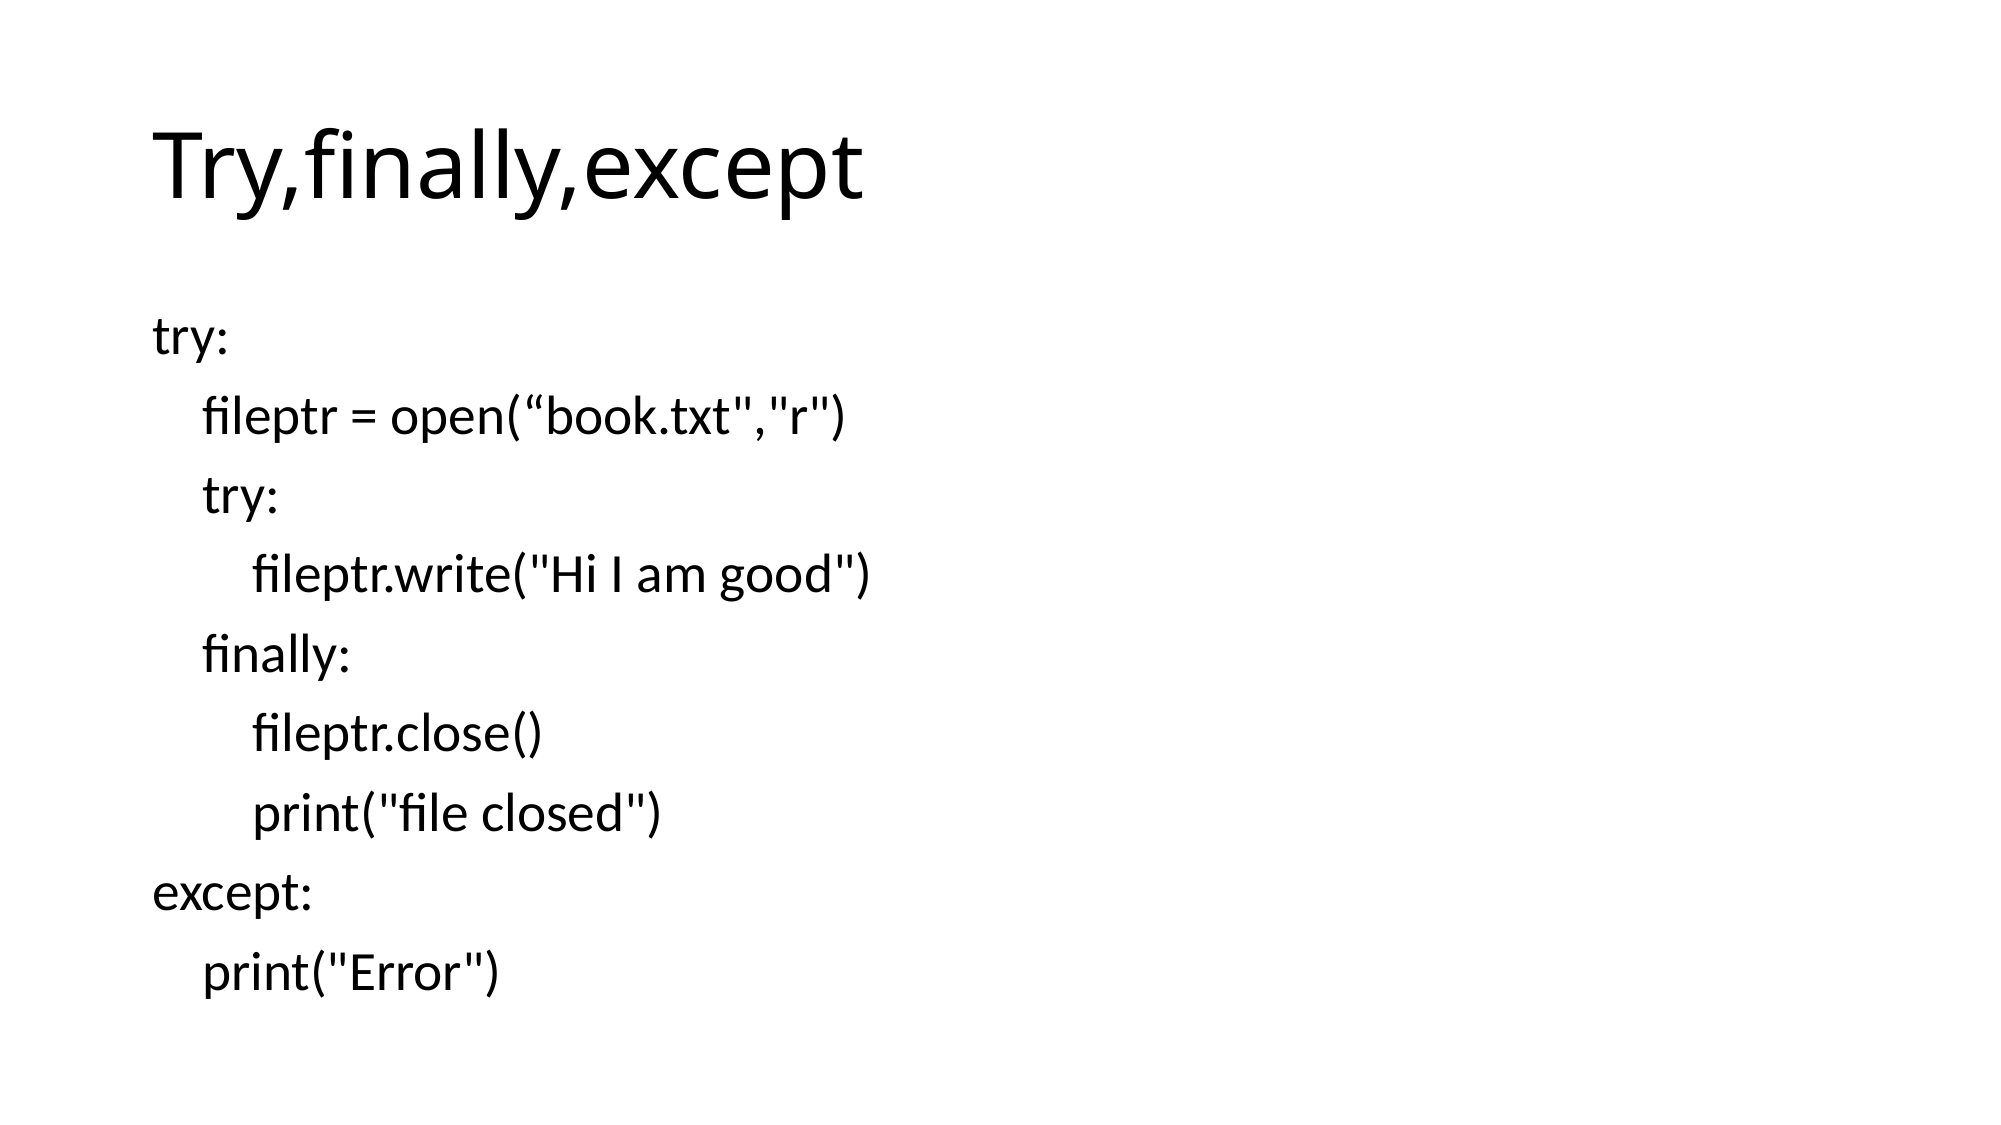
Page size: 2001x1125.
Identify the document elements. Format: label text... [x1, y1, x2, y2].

title Try,finally,except [137, 59, 1863, 278]
list try: fileptr = open(“book.txt","r") try: fileptr.write("Hi I am good") finally: fileptr.close() print("file closed") except: print("Error") [137, 299, 1863, 1014]
